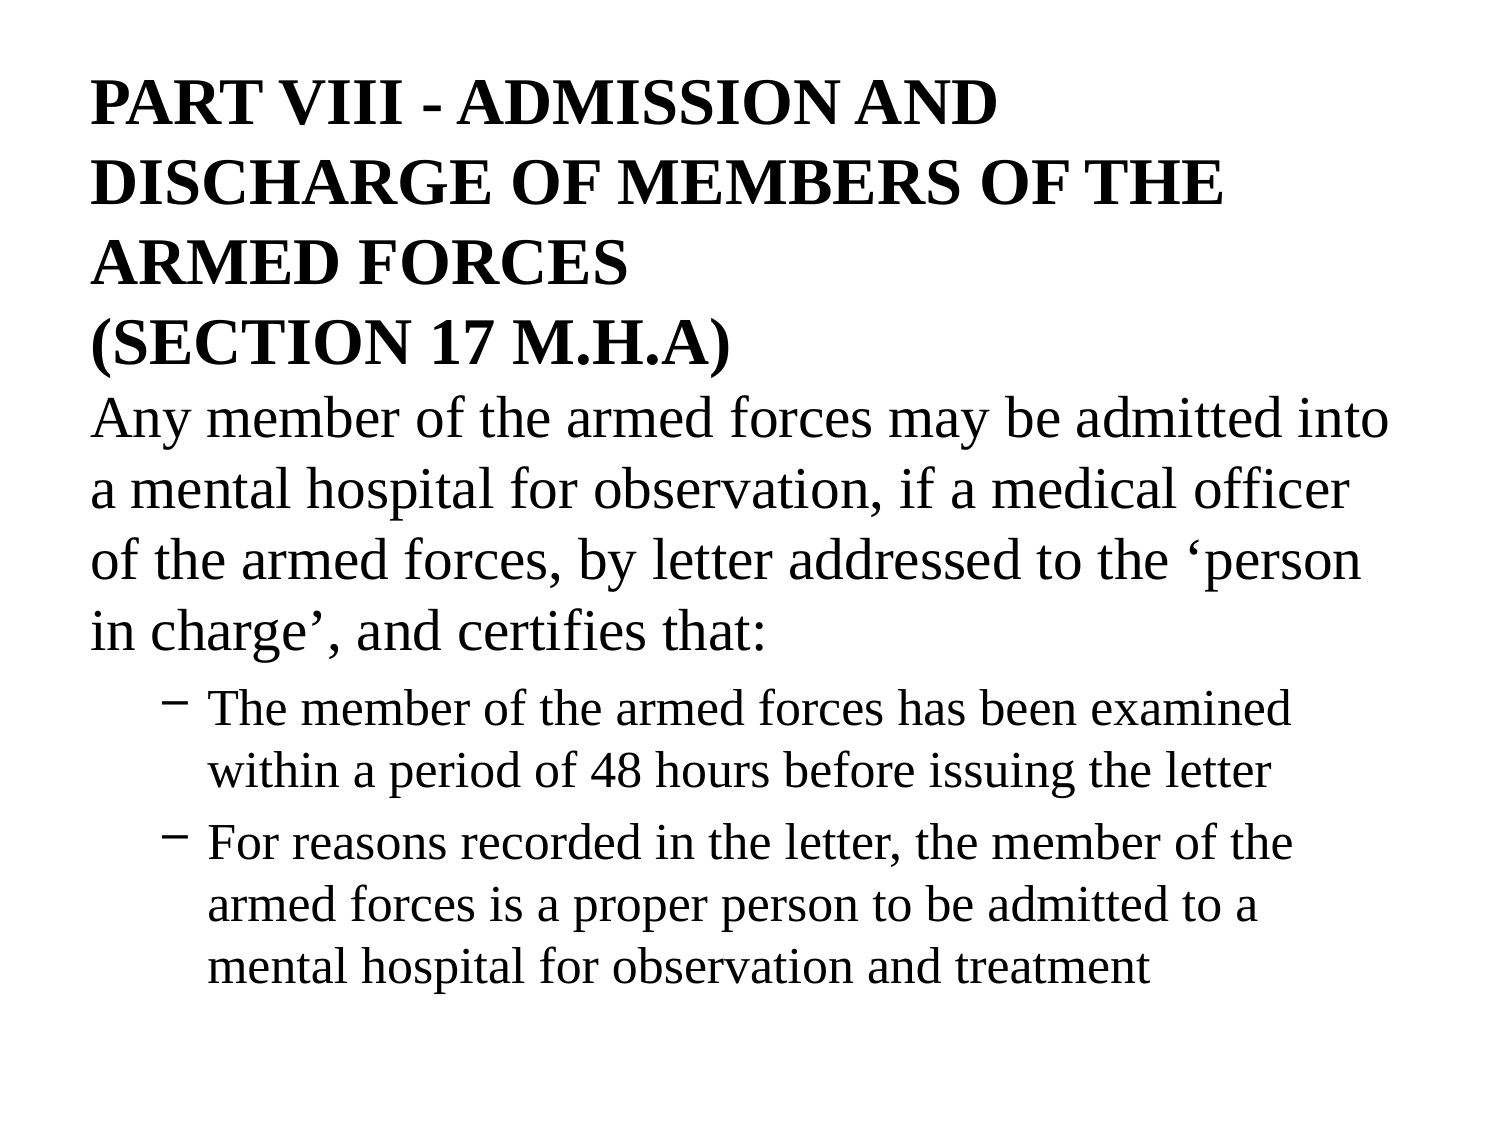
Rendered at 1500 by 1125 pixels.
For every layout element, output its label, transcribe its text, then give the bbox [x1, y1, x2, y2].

list PART VIII - ADMISSION AND DISCHARGE OF MEMBERS OF THE ARMED FORCES (SECTION 17 M.H.A) Any member of the armed forces may be admitted into a mental hospital for observation, if a medical officer of the armed forces, by letter addressed to the ‘person in charge’, and certifies that: The member of the armed forces has been examined within a period of 48 hours before issuing the letter For reasons recorded in the letter, the member of the armed forces is a proper person to be admitted to a mental hospital for observation and treatment [75, 50, 1425, 1005]
